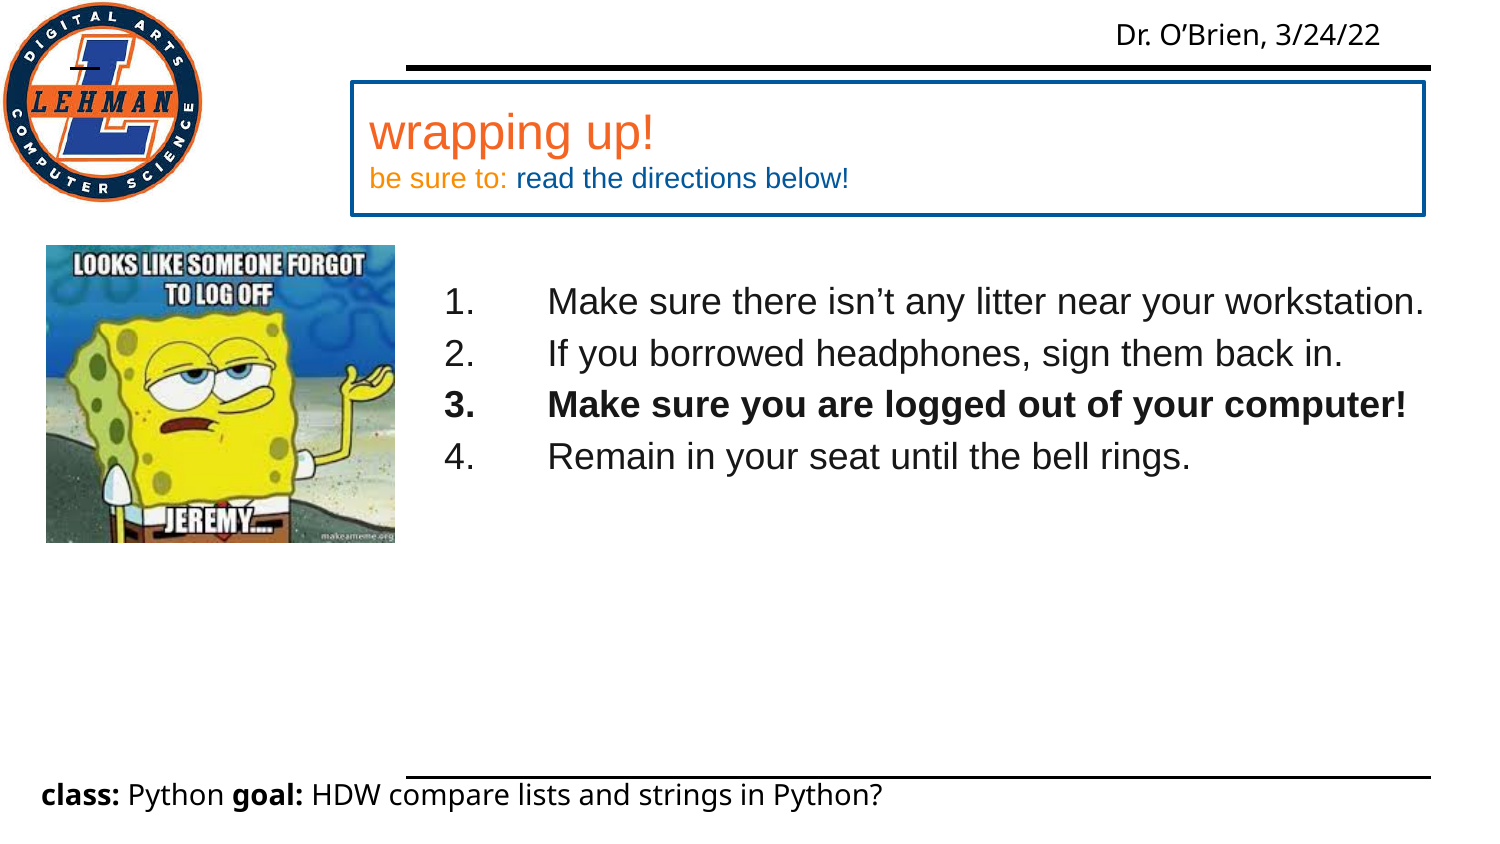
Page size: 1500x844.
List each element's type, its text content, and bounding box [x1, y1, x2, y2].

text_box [351, 81, 1425, 216]
picture [0, 0, 204, 204]
text_box Make sure there isn’t any litter near your workstation. If you borrowed headphones, sign them back in. Make sure you are logged out of your computer! Remain in your seat until the bell rings. [404, 230, 1500, 633]
picture [45, 245, 396, 543]
